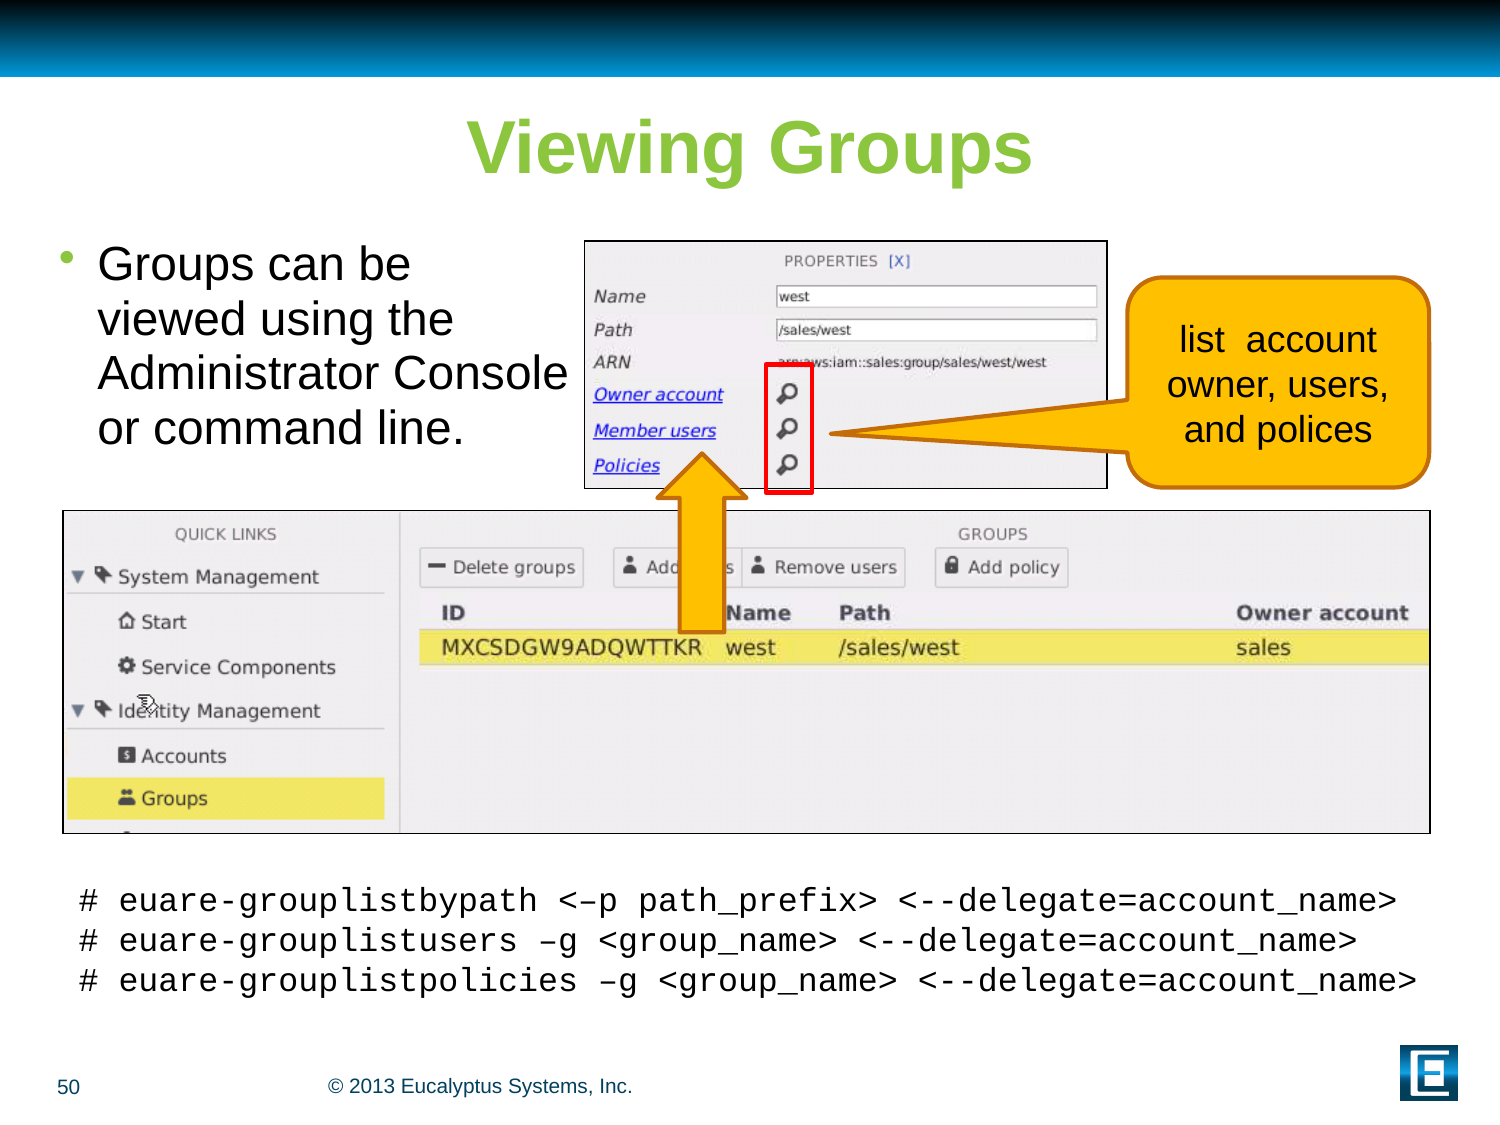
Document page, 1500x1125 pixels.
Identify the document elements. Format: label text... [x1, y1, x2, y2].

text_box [63, 241, 1430, 833]
title Viewing Groups [51, 99, 1450, 280]
slide_number 50 [42, 1060, 117, 1112]
list Groups can be viewed using the Administrator Console or command line. [43, 229, 586, 466]
text_box # euare-grouplistbypath <–p path_prefix> <--delegate=account_name> # euare-grouplistusers –g <group_name> <--delegate=account_name> # euare-grouplistpolicies –g <group_name> <--delegate=account_name> [63, 870, 1469, 1006]
picture [328, 1078, 343, 1093]
picture [1400, 1051, 1458, 1095]
